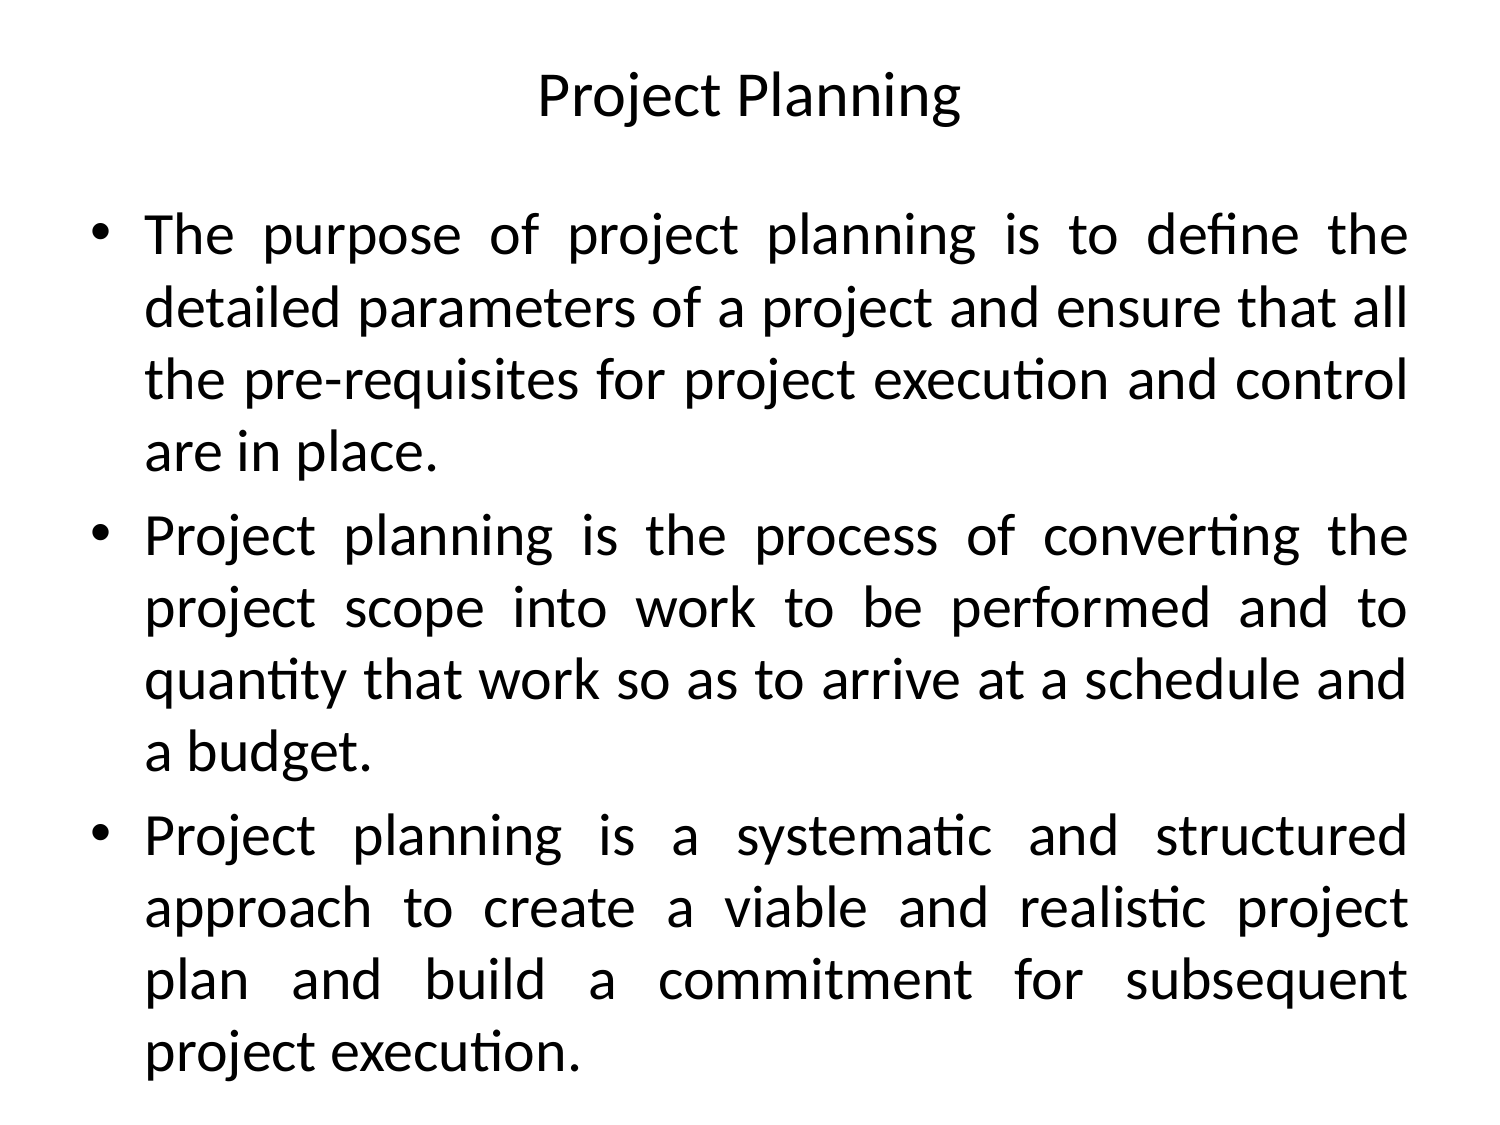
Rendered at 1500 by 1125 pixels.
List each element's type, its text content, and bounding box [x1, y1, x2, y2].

title Project Planning [75, 45, 1425, 138]
list The purpose of project planning is to define the detailed parameters of a project and ensure that all the pre-requisites for project execution and control are in place. Project planning is the process of converting the project scope into work to be performed and to quantity that work so as to arrive at a schedule and a budget. Project planning is a systematic and structured approach to create a viable and realistic project plan and build a commitment for subsequent project execution. [75, 187, 1425, 1100]
